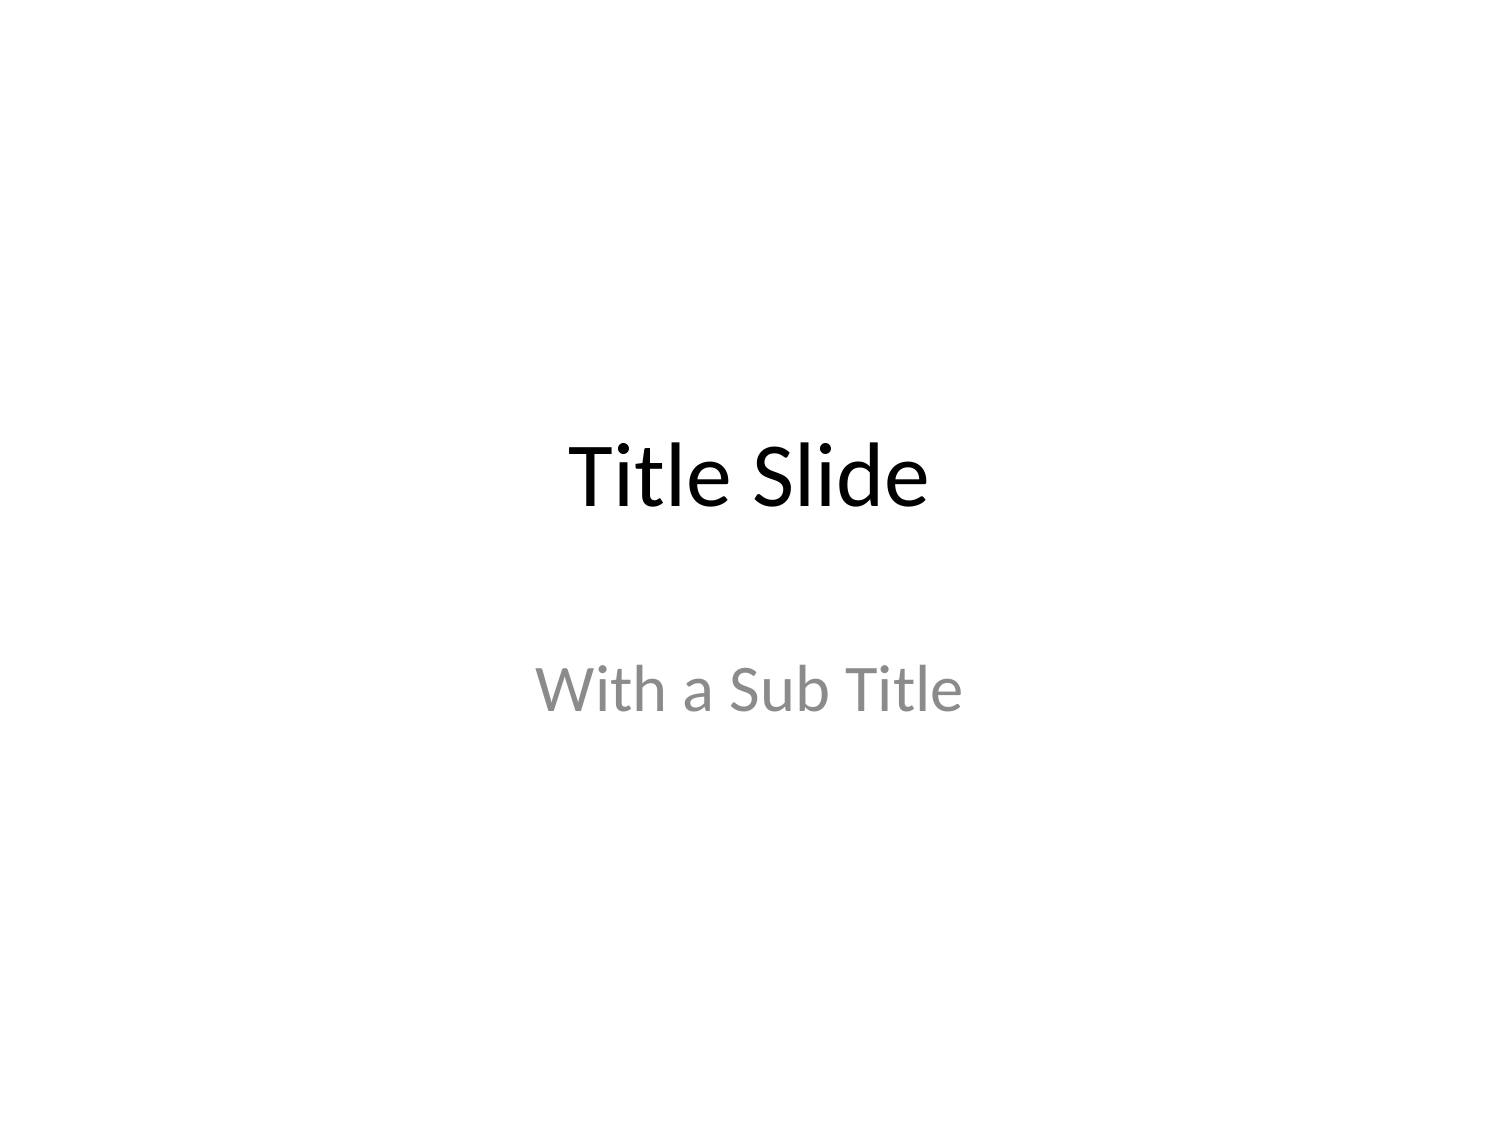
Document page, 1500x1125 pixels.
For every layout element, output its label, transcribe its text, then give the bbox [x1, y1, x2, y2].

title Title Slide [112, 349, 1388, 591]
subtitle With a Sub Title [225, 637, 1275, 925]
